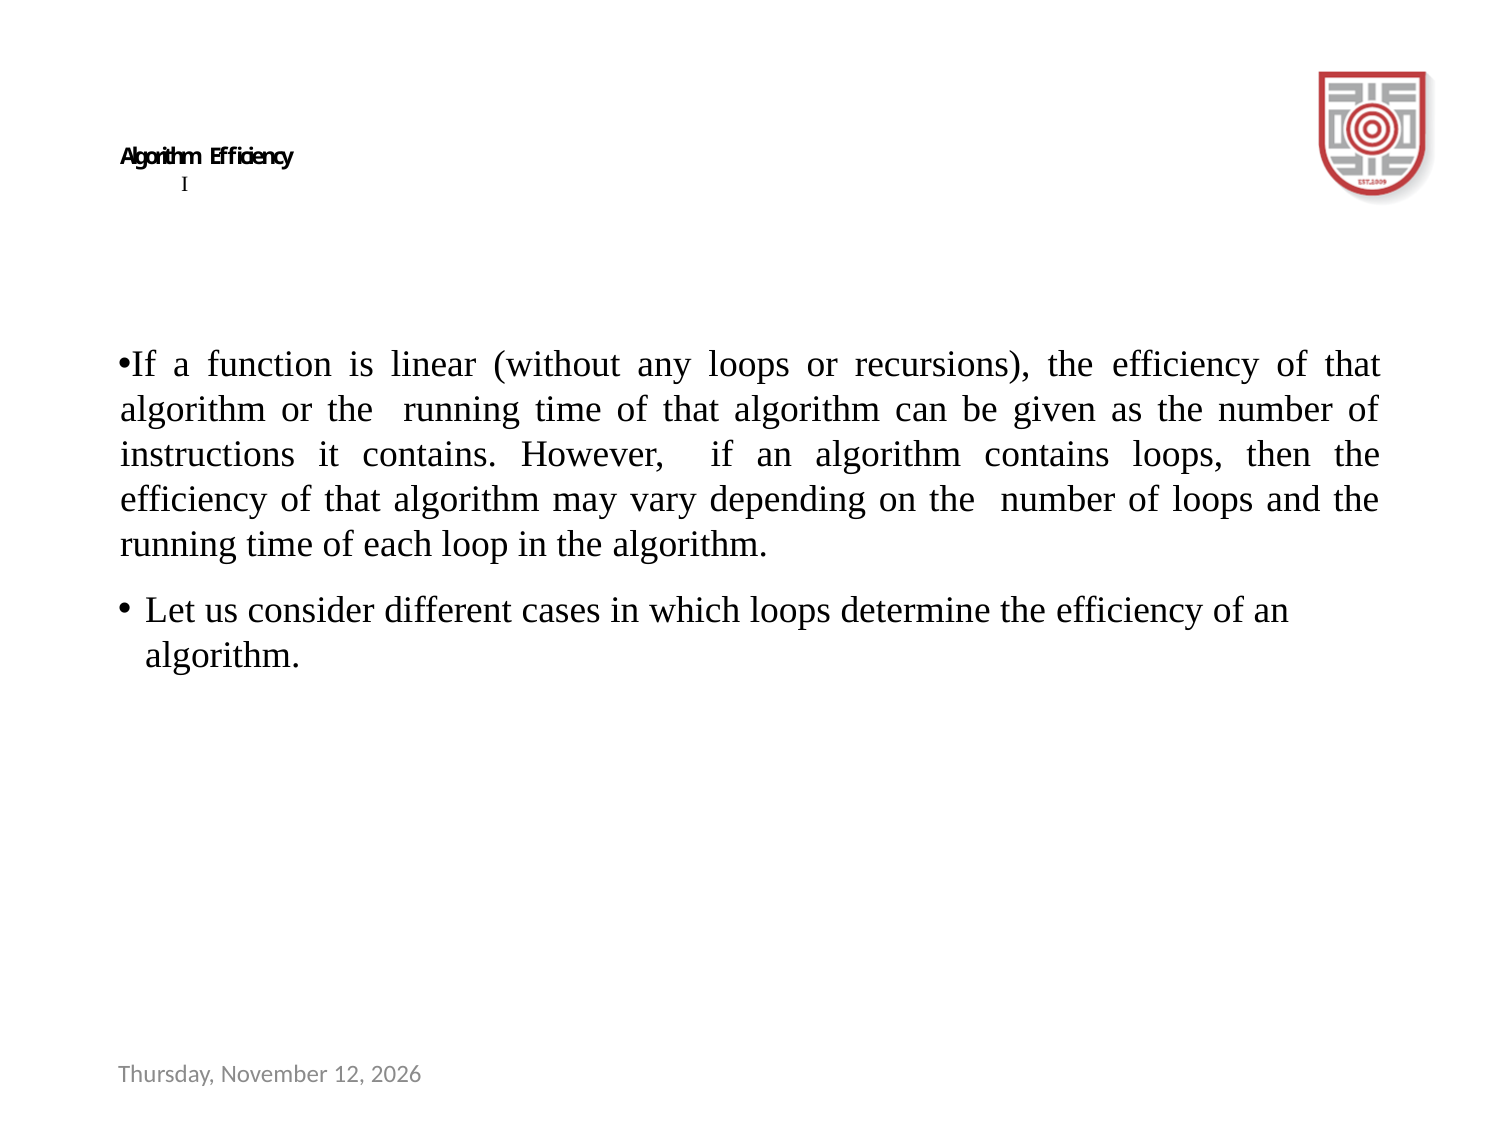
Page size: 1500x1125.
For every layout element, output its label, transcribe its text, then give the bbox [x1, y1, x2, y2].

title Algorithm Efficiency I [103, 59, 1397, 278]
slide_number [103, 1042, 441, 1103]
list If a function is linear (without any loops or recursions), the efficiency of that algorithm or the running time of that algorithm can be given as the number of instructions it contains. However, if an algorithm contains loops, then the efficiency of that algorithm may vary depending on the number of loops and the running time of each loop in the algorithm. Let us consider different cases in which loops determine the efficiency of an algorithm. [103, 299, 1397, 1014]
picture [1397, 59, 1451, 218]
